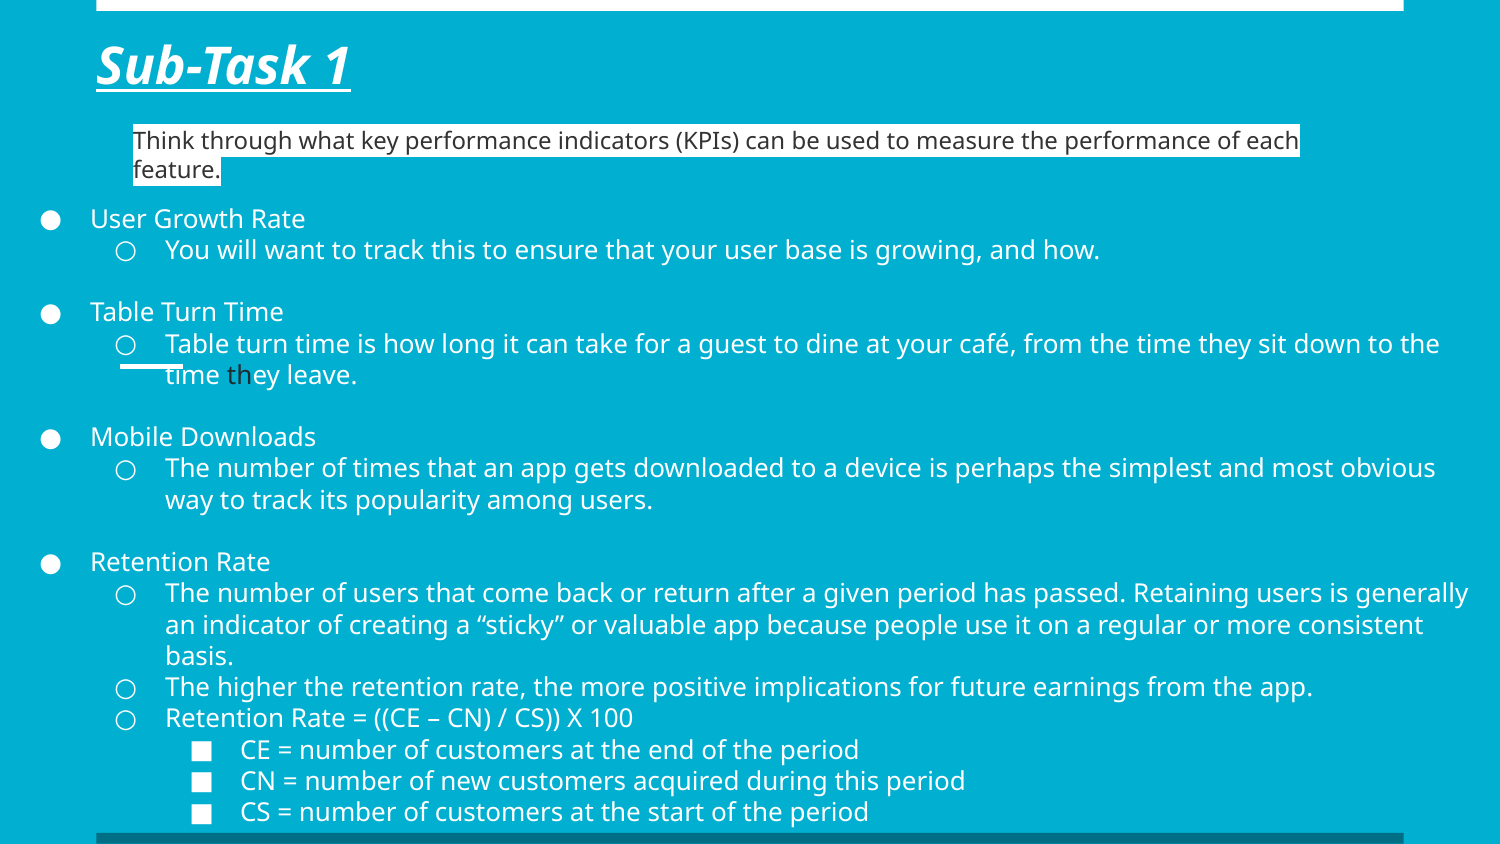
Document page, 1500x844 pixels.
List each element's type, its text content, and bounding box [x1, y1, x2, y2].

text_box Think through what key performance indicators (KPIs) can be used to measure the performance of each feature. [117, 110, 1382, 187]
text_box User Growth Rate You will want to track this to ensure that your user base is growing, and how. Table Turn Time Table turn time is how long it can take for a guest to dine at your café, from the time they sit down to the time they leave. Mobile Downloads The number of times that an app gets downloaded to a device is perhaps the simplest and most obvious way to track its popularity among users. Retention Rate The number of users that come back or return after a given period has passed. Retaining users is generally an indicator of creating a “sticky” or valuable app because people use it on a regular or more consistent basis. The higher the retention rate, the more positive implications for future earnings from the app. Retention Rate = ((CE – CN) / CS)) X 100 CE = number of customers at the end of the period CN = number of new customers acquired during this period CS = number of customers at the start of the period [0, 187, 1500, 842]
text_box Sub-Task 1 [81, 17, 1419, 110]
